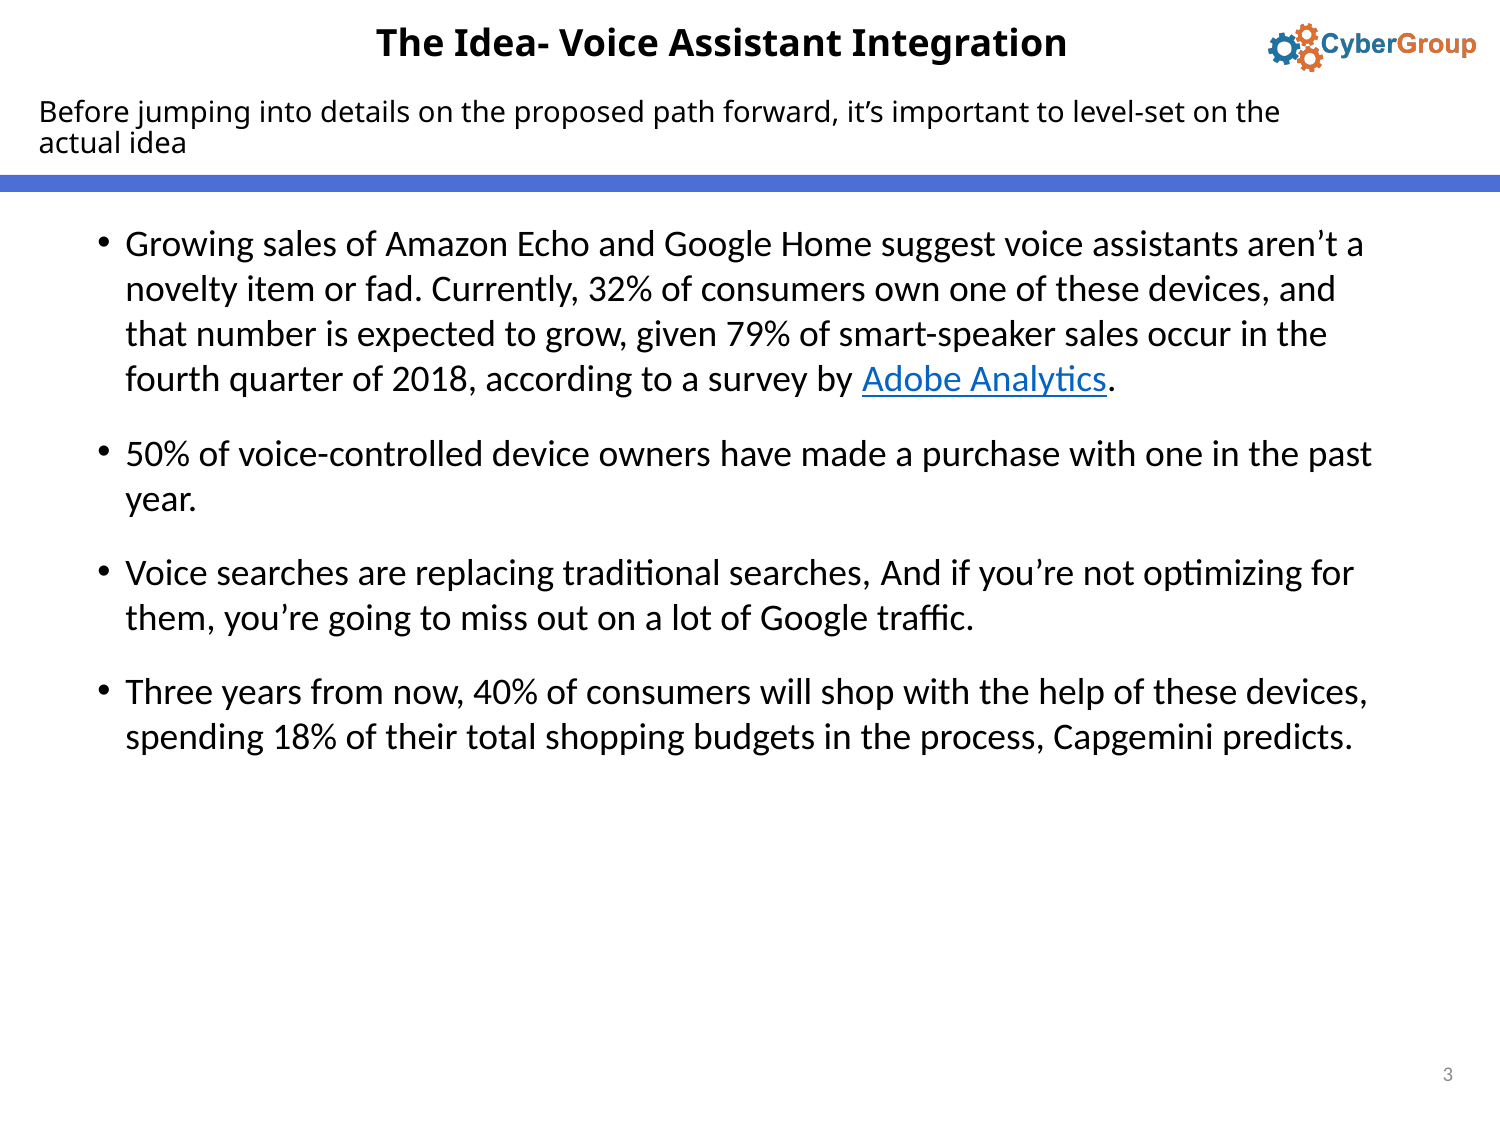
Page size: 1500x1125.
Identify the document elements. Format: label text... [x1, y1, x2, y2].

text_box The Idea- Voice Assistant Integration [28, 18, 1426, 71]
text_box Growing sales of Amazon Echo and Google Home suggest voice assistants aren’t a novelty item or fad. Currently, 32% of consumers own one of these devices, and that number is expected to grow, given 79% of smart-speaker sales occur in the fourth quarter of 2018, according to a survey by Adobe Analytics. 50% of voice-controlled device owners have made a purchase with one in the past year. Voice searches are replacing traditional searches, And if you’re not optimizing for them, you’re going to miss out on a lot of Google traffic. Three years from now, 40% of consumers will shop with the help of these devices, spending 18% of their total shopping budgets in the process, Capgemini predicts. [82, 212, 1401, 765]
text_box Before jumping into details on the proposed path forward, it’s important to level-set on the actual idea [27, 91, 1383, 166]
slide_number 3 [1130, 1042, 1469, 1103]
text_box [0, 174, 1500, 193]
picture [1268, 23, 1476, 72]
